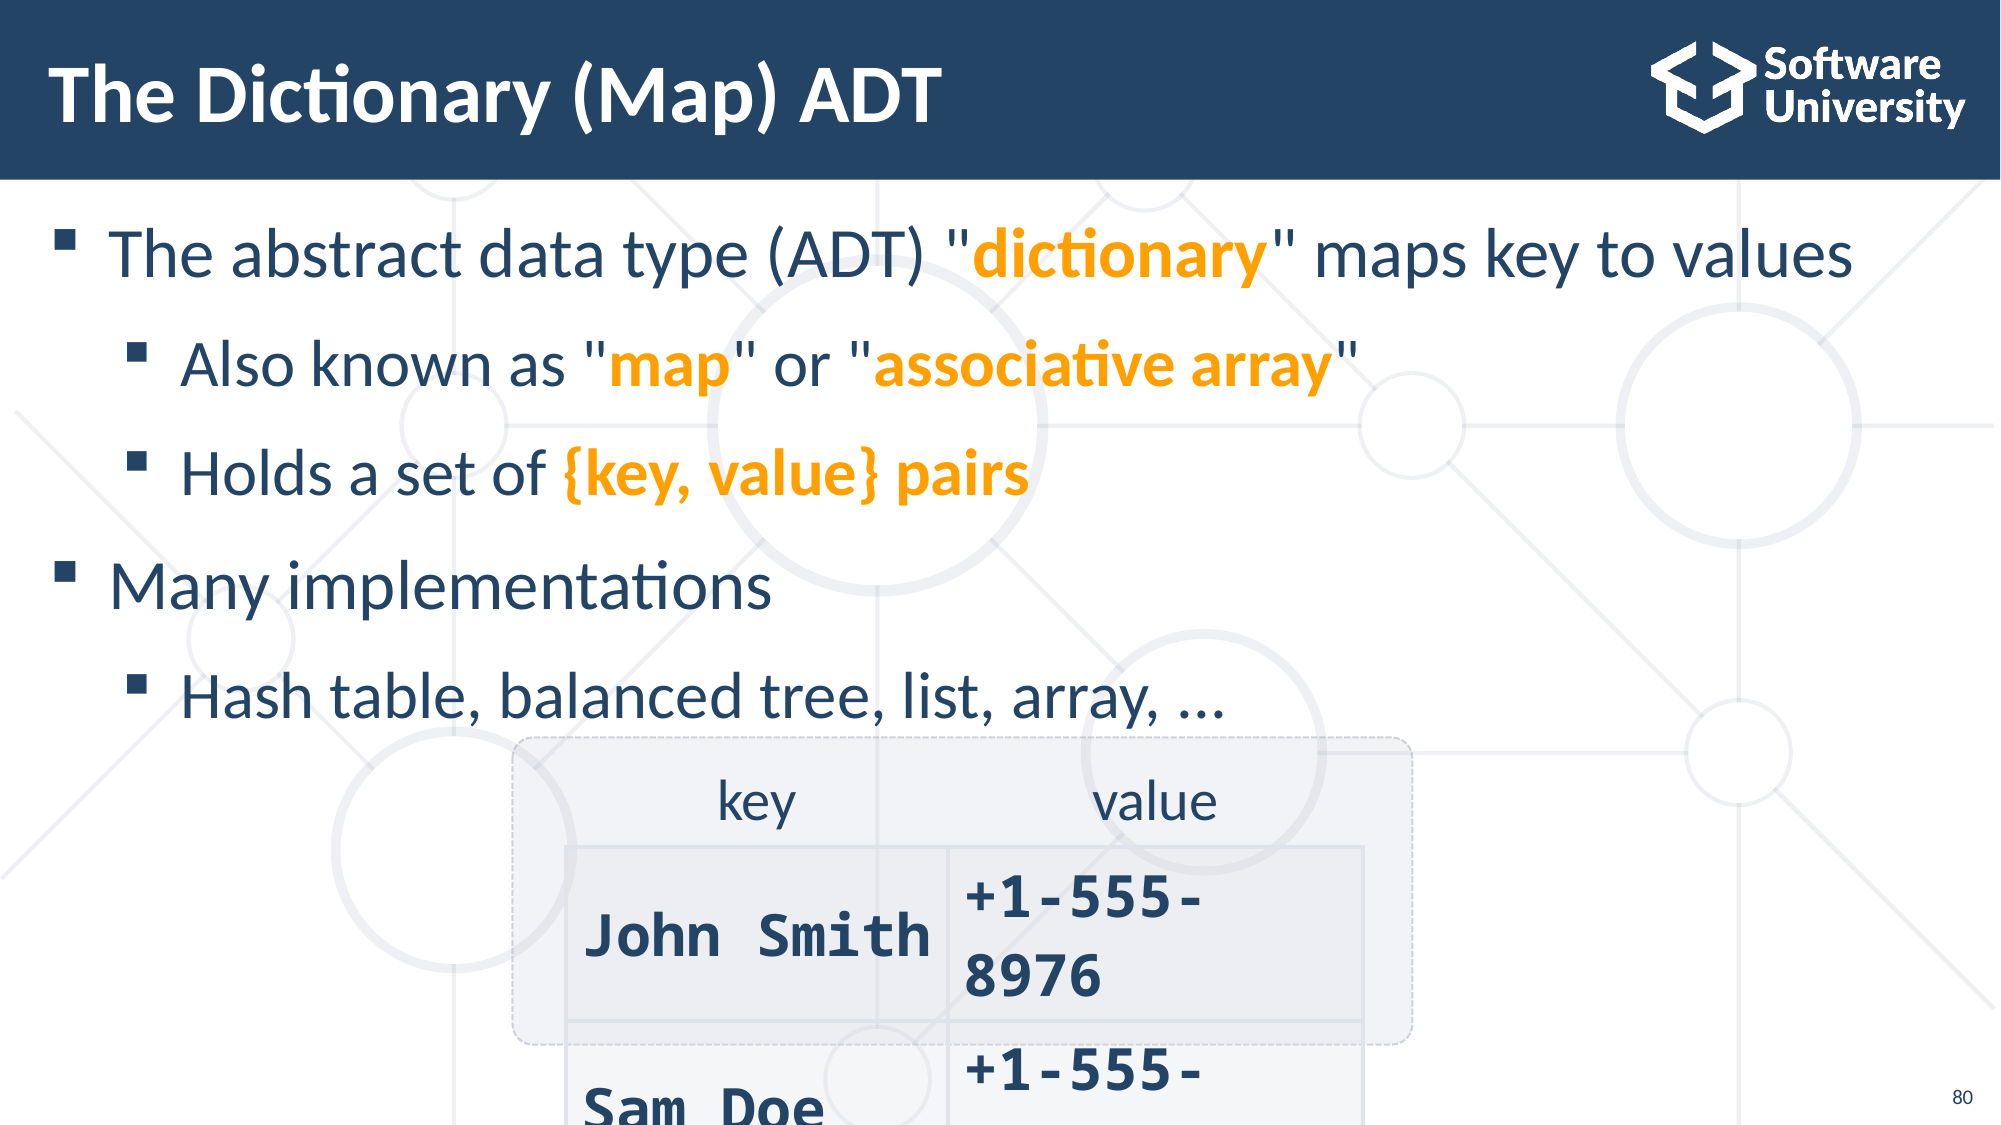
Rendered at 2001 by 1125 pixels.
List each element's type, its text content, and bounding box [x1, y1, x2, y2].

list The abstract data type (ADT) "dictionary" maps key to values Also known as "map" or "associative array" Holds a set of {key, value} pairs Many implementations Hash table, balanced tree, list, array, ... [31, 196, 1970, 1104]
table_cell +1-555-5030 [950, 1023, 1361, 1125]
title The Dictionary (Map) ADT [31, 16, 1625, 162]
table_cell Sam Doe [568, 1023, 946, 1125]
text_box [512, 737, 1413, 1045]
text_box key [567, 754, 947, 840]
table_header John Smith [568, 849, 946, 1019]
picture [1651, 41, 1966, 134]
table_header +1-555-8976 [950, 849, 1361, 1019]
text_box value [949, 755, 1362, 840]
slide_number 80 [1927, 1067, 1989, 1117]
